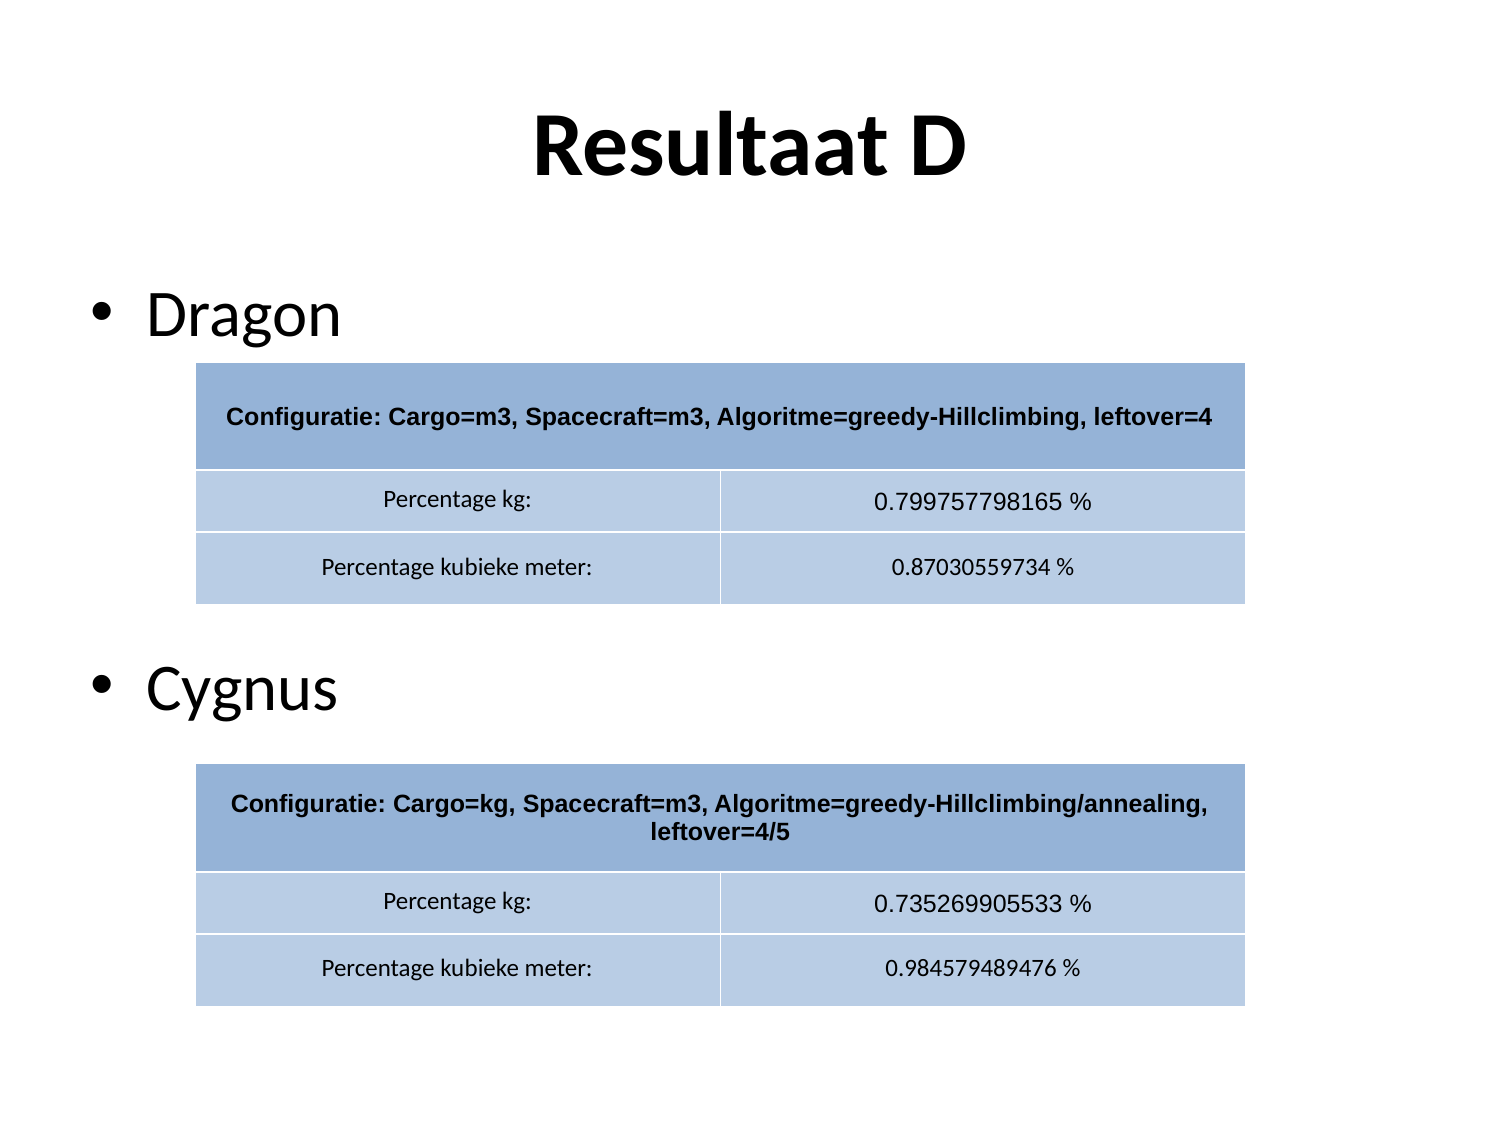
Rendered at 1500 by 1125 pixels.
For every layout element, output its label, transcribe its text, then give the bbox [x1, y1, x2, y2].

table_cell Percentage kubieke meter: [196, 935, 720, 1006]
table_cell 0.87030559734 % [721, 533, 1245, 604]
table_cell 0.984579489476 % [721, 935, 1245, 1006]
table_cell 0.799757798165 % [721, 471, 1245, 531]
table_cell Percentage kg: [196, 471, 720, 531]
title Resultaat D [75, 45, 1425, 233]
table_cell 0.735269905533 % [721, 873, 1245, 933]
table_header Configuratie: Cargo=m3, Spacecraft=m3, Algoritme=greedy-Hillclimbing, leftover=4 [196, 363, 1245, 469]
table_header Configuratie: Cargo=kg, Spacecraft=m3, Algoritme=greedy-Hillclimbing/annealing, leftover=4/5 [196, 764, 1245, 871]
table_cell Percentage kubieke meter: [196, 533, 720, 604]
list Dragon Cygnus [75, 262, 1425, 1005]
table_cell Percentage kg: [196, 873, 720, 933]
